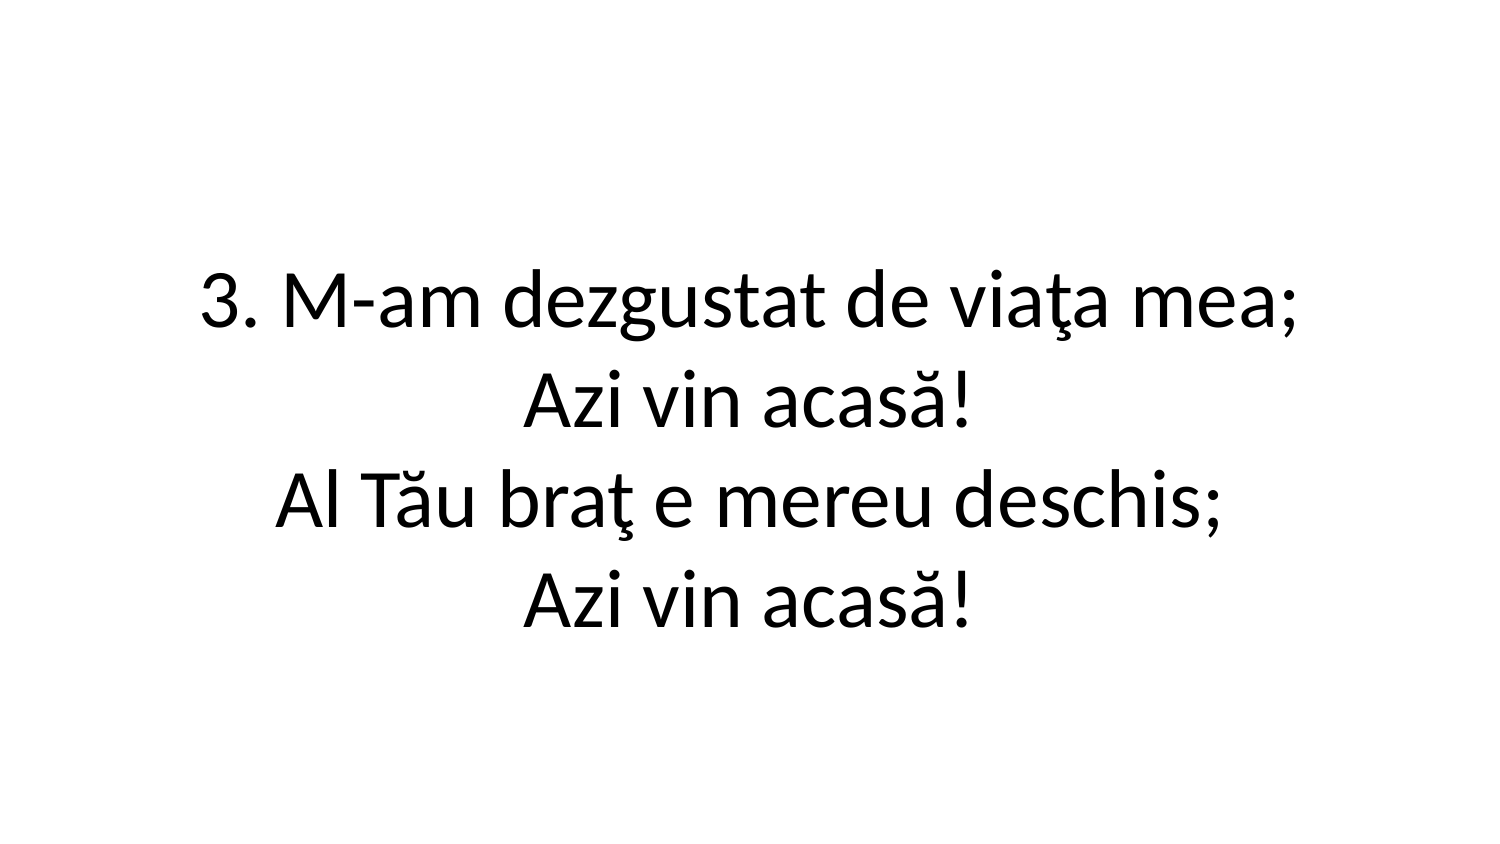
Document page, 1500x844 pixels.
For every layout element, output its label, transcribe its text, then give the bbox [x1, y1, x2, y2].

text_box 3. M-am dezgustat de viaţa mea; Azi vin acasă! Al Tău braţ e mereu deschis; Azi vin acasă! [183, 192, 1317, 652]
